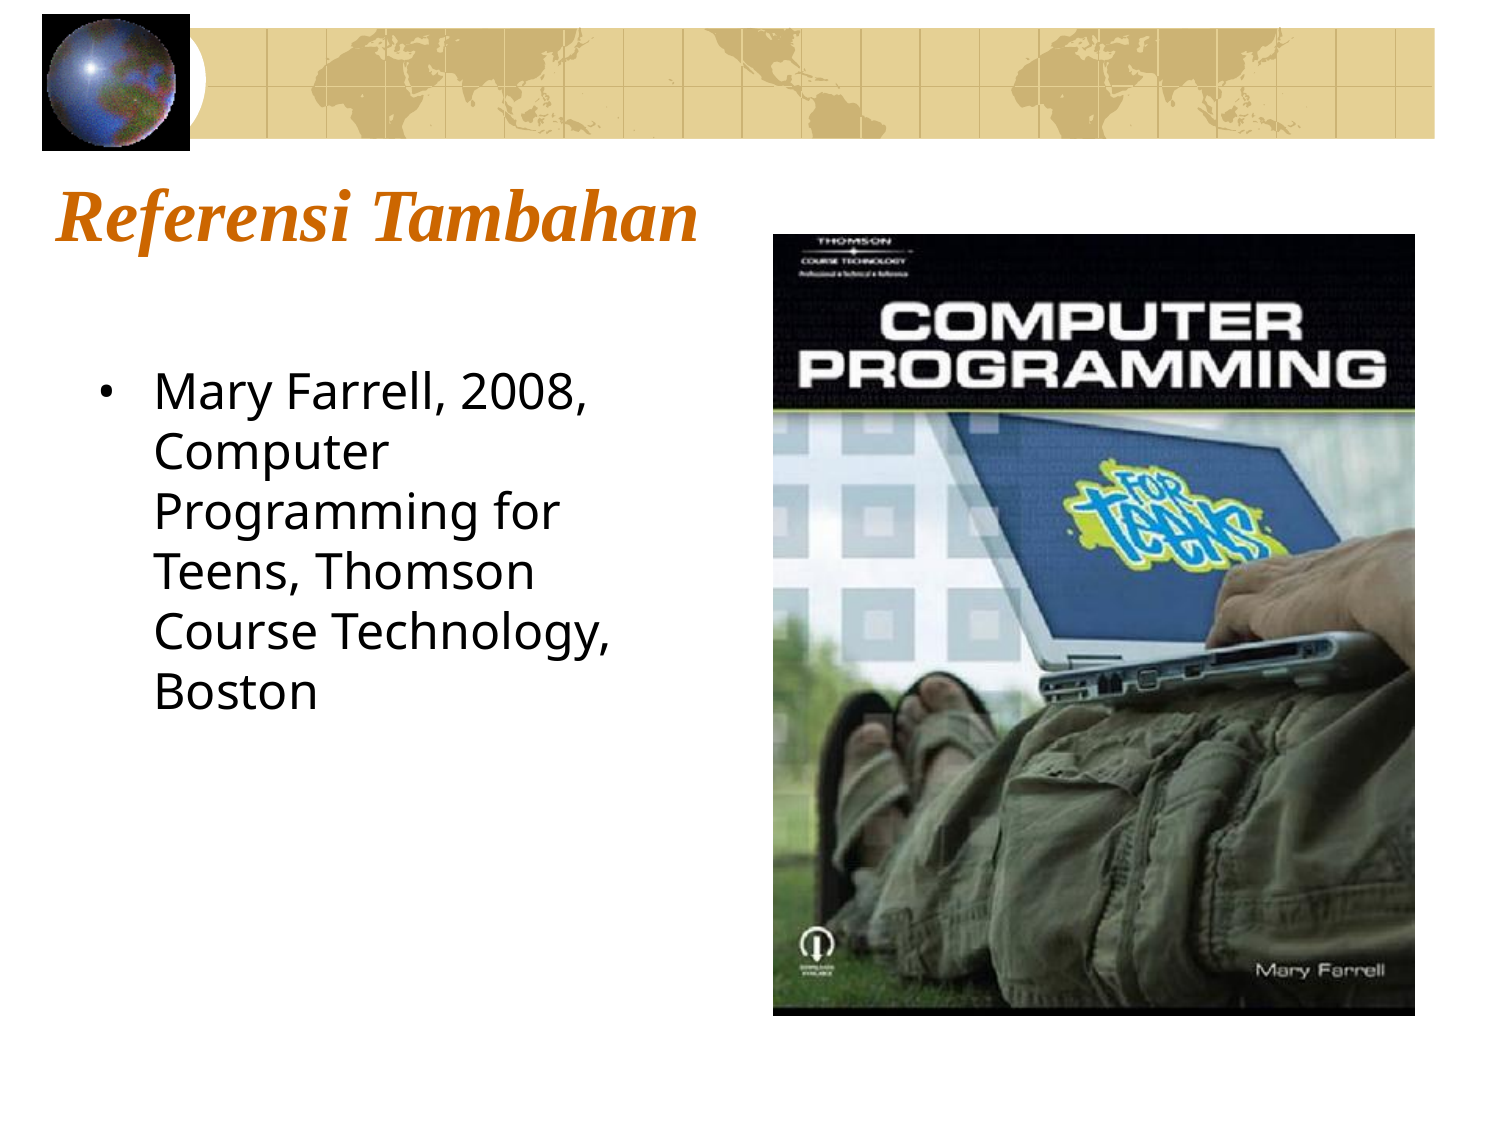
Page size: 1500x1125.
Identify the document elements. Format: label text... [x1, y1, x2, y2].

picture [773, 234, 1415, 1016]
picture [42, 14, 190, 151]
list Mary Farrell, 2008, Computer Programming for Teens, Thomson Course Technology, Boston [82, 352, 704, 727]
title Referensi Tambahan [40, 152, 1316, 270]
